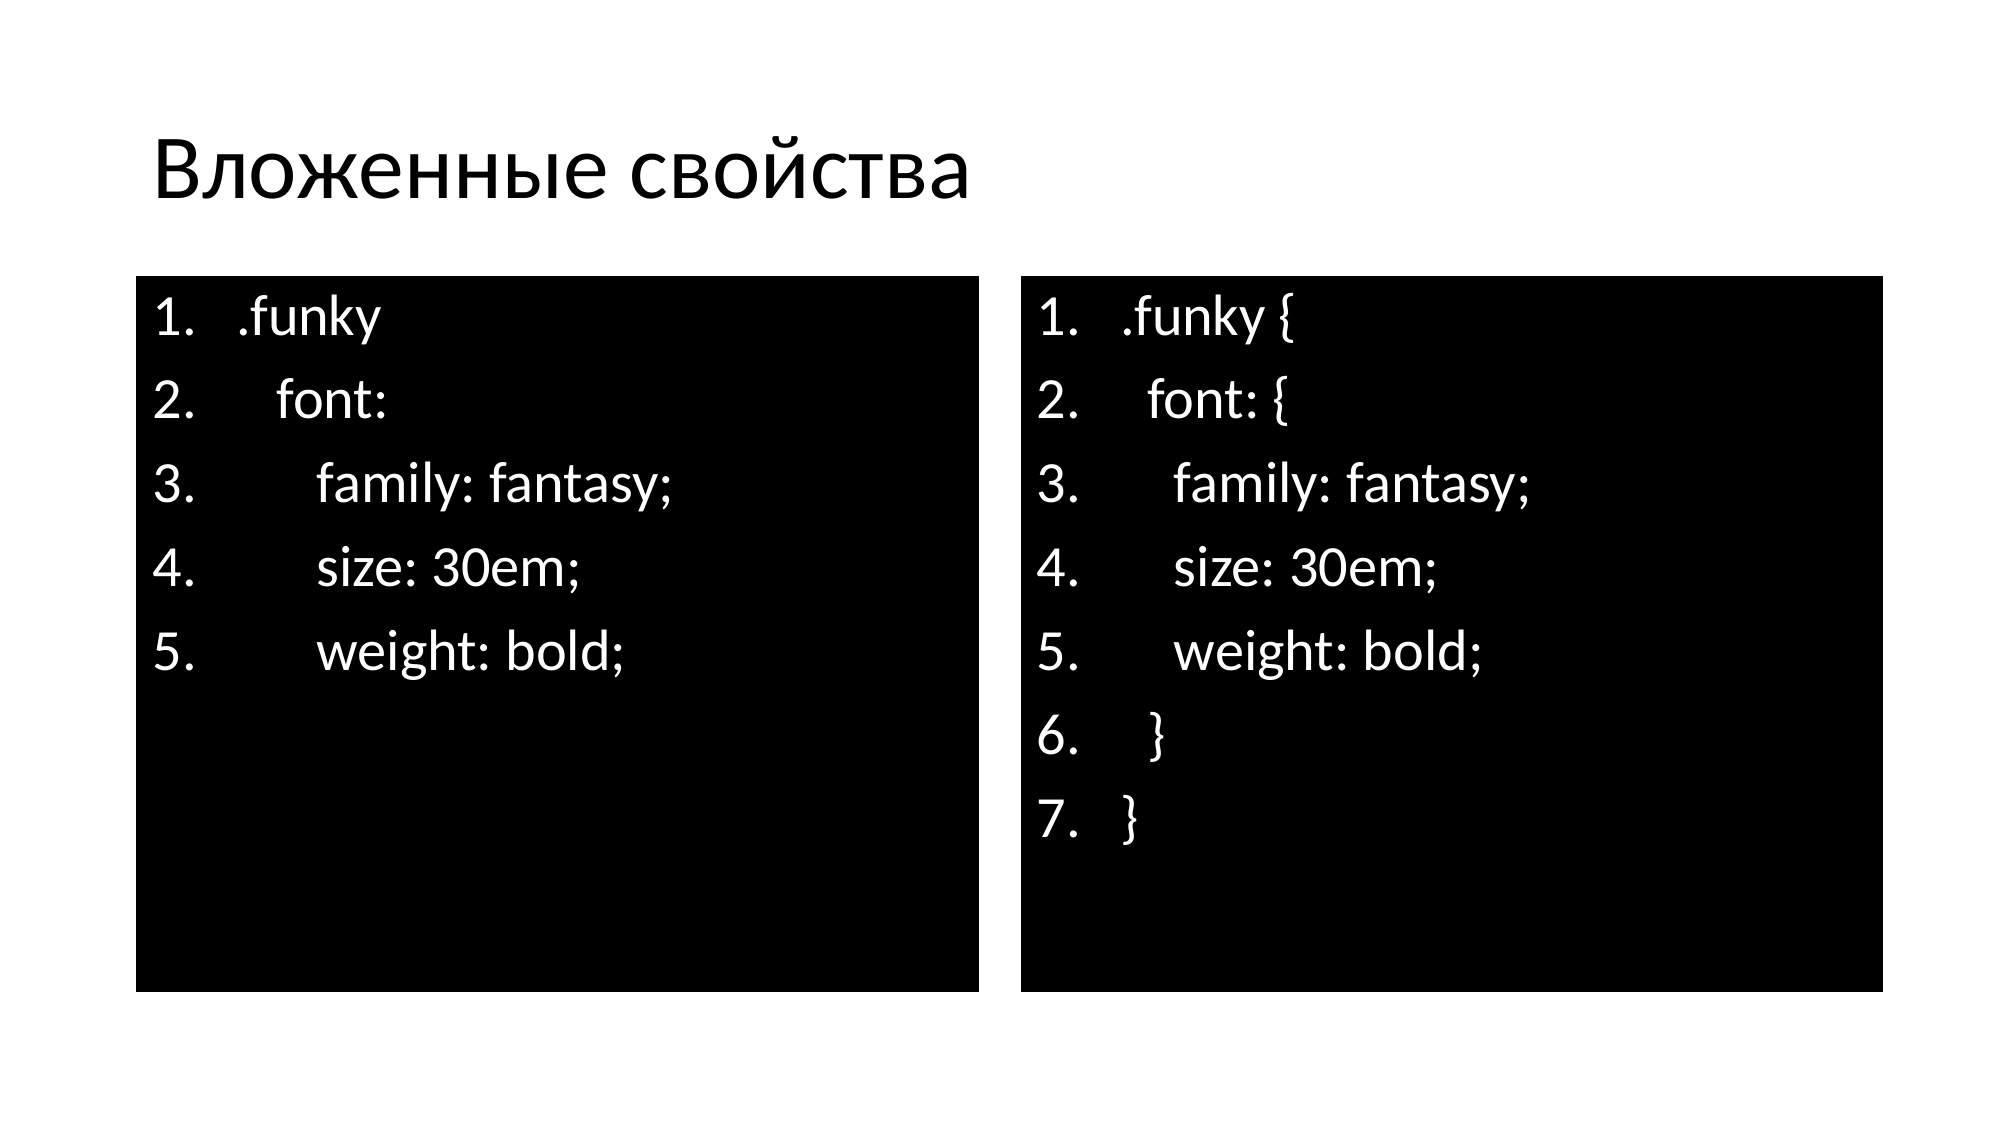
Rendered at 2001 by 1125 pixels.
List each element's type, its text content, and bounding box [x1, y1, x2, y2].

list .funky font: family: fantasy; size: 30em; weight: bold; [137, 277, 979, 992]
text_box .funky { font: { family: fantasy; size: 30em; weight: bold; } } [1021, 277, 1883, 992]
title Вложенные свойства [137, 59, 1863, 278]
